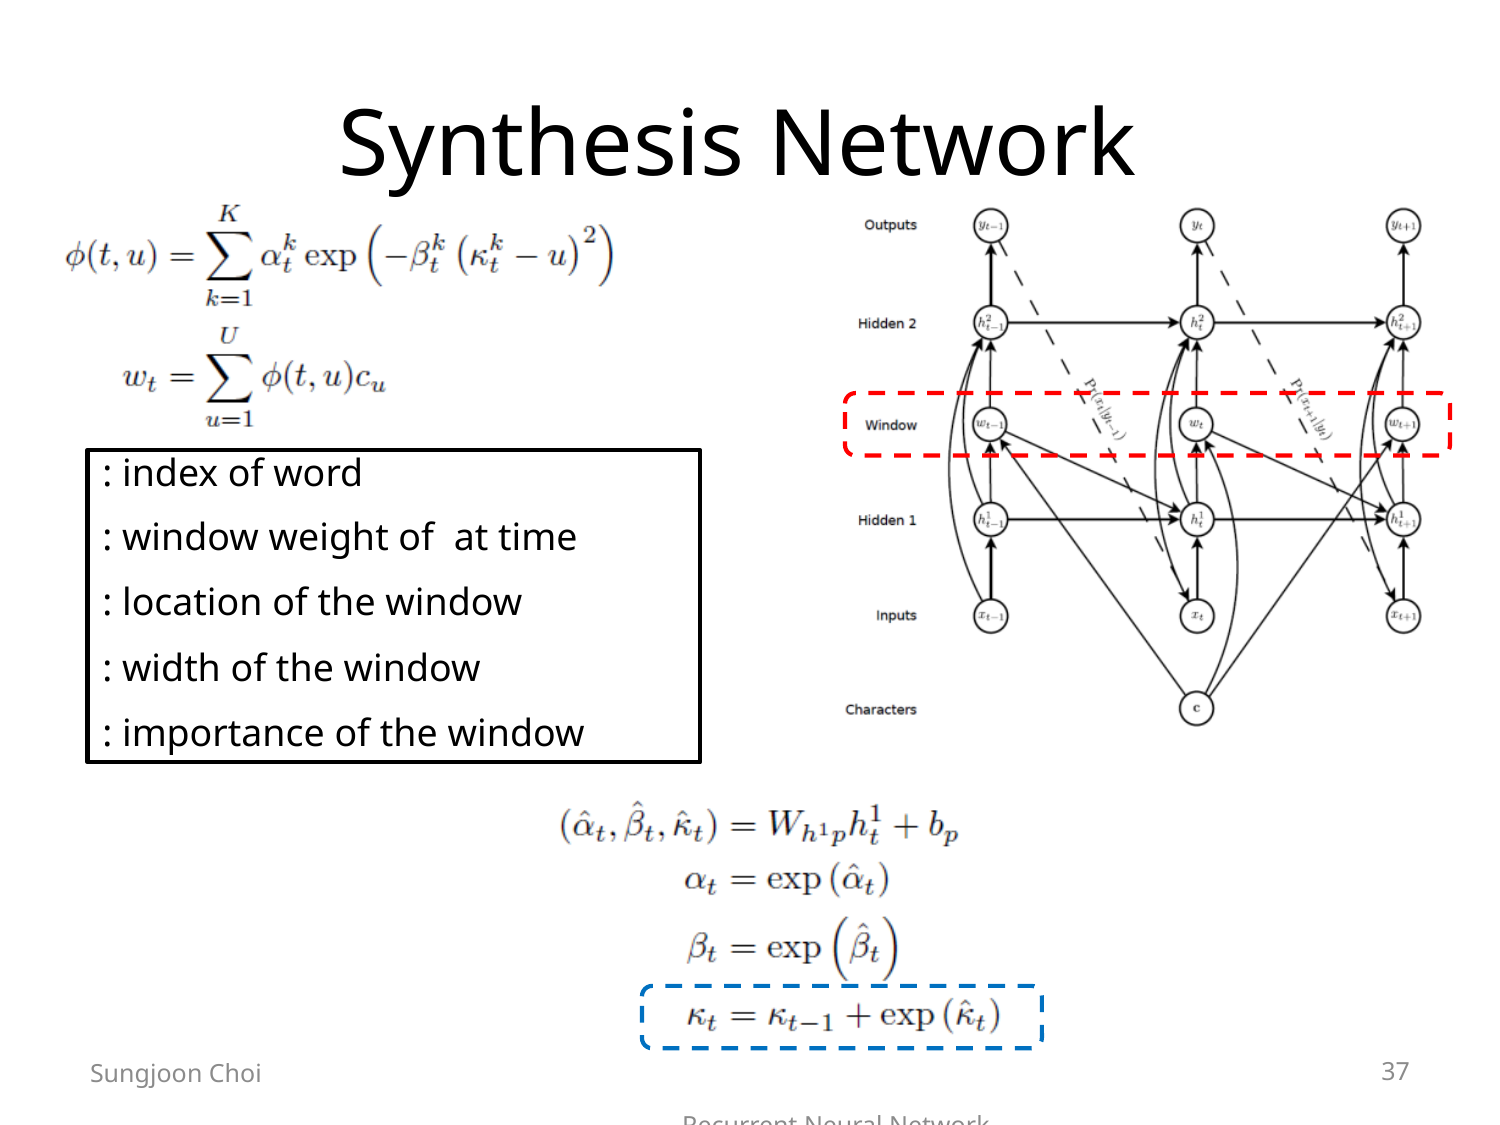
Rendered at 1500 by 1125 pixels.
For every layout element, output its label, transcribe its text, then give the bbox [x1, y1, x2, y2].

slide_number 37 [1074, 1042, 1425, 1103]
picture [37, 199, 651, 442]
picture [825, 194, 1451, 733]
slide_number Sungjoon Choi [75, 1042, 425, 1103]
picture [537, 784, 1060, 1051]
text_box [87, 441, 776, 763]
footer Recurrent Neural Network [342, 1106, 1330, 1125]
title Synthesis Network [75, 45, 1425, 233]
